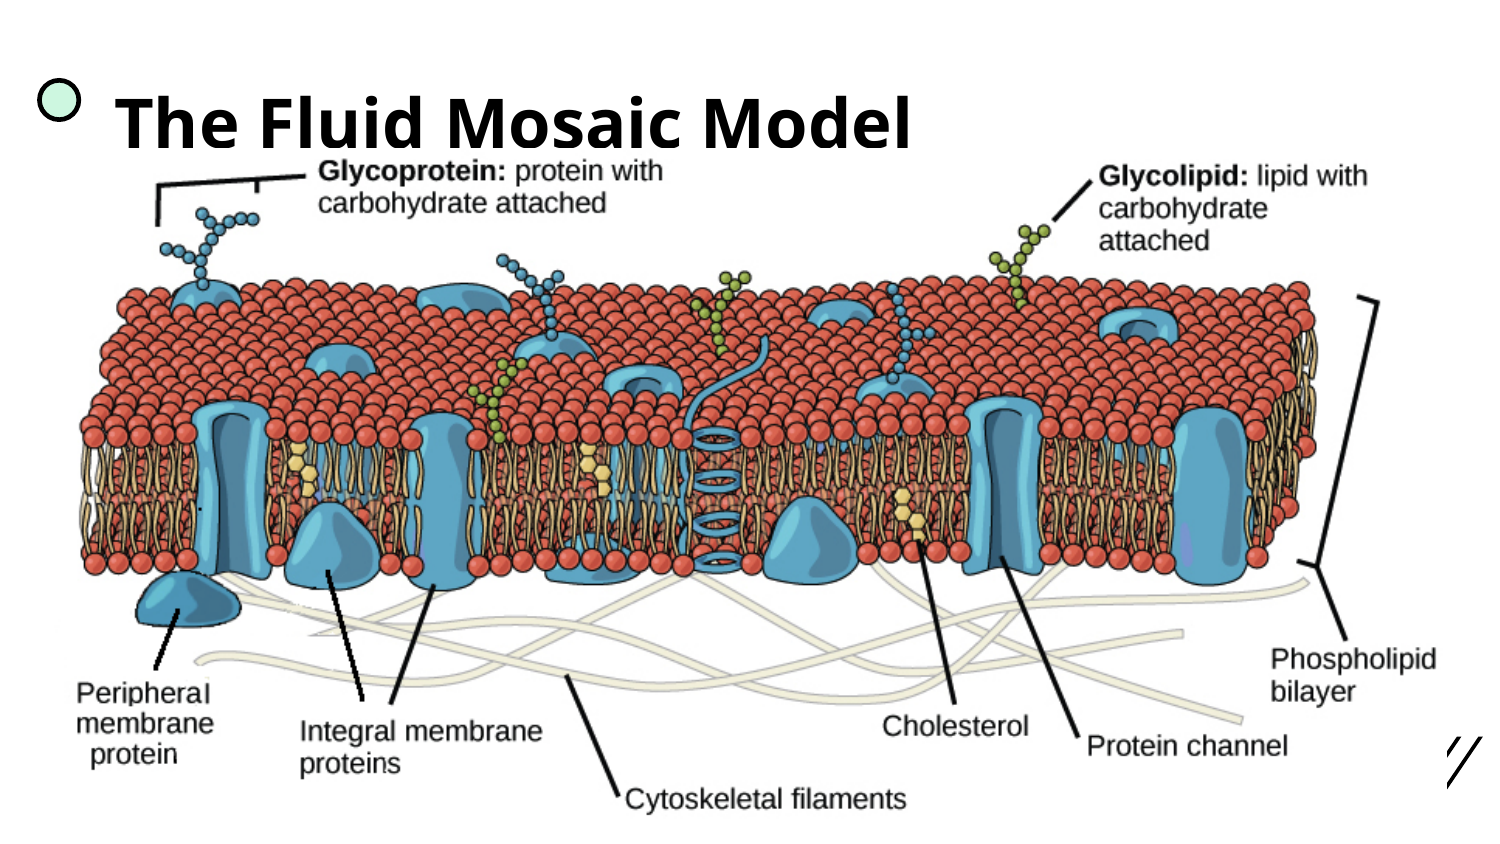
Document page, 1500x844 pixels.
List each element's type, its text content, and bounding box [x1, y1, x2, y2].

title The Fluid Mosaic Model [103, 44, 1397, 146]
picture [52, 148, 1447, 826]
